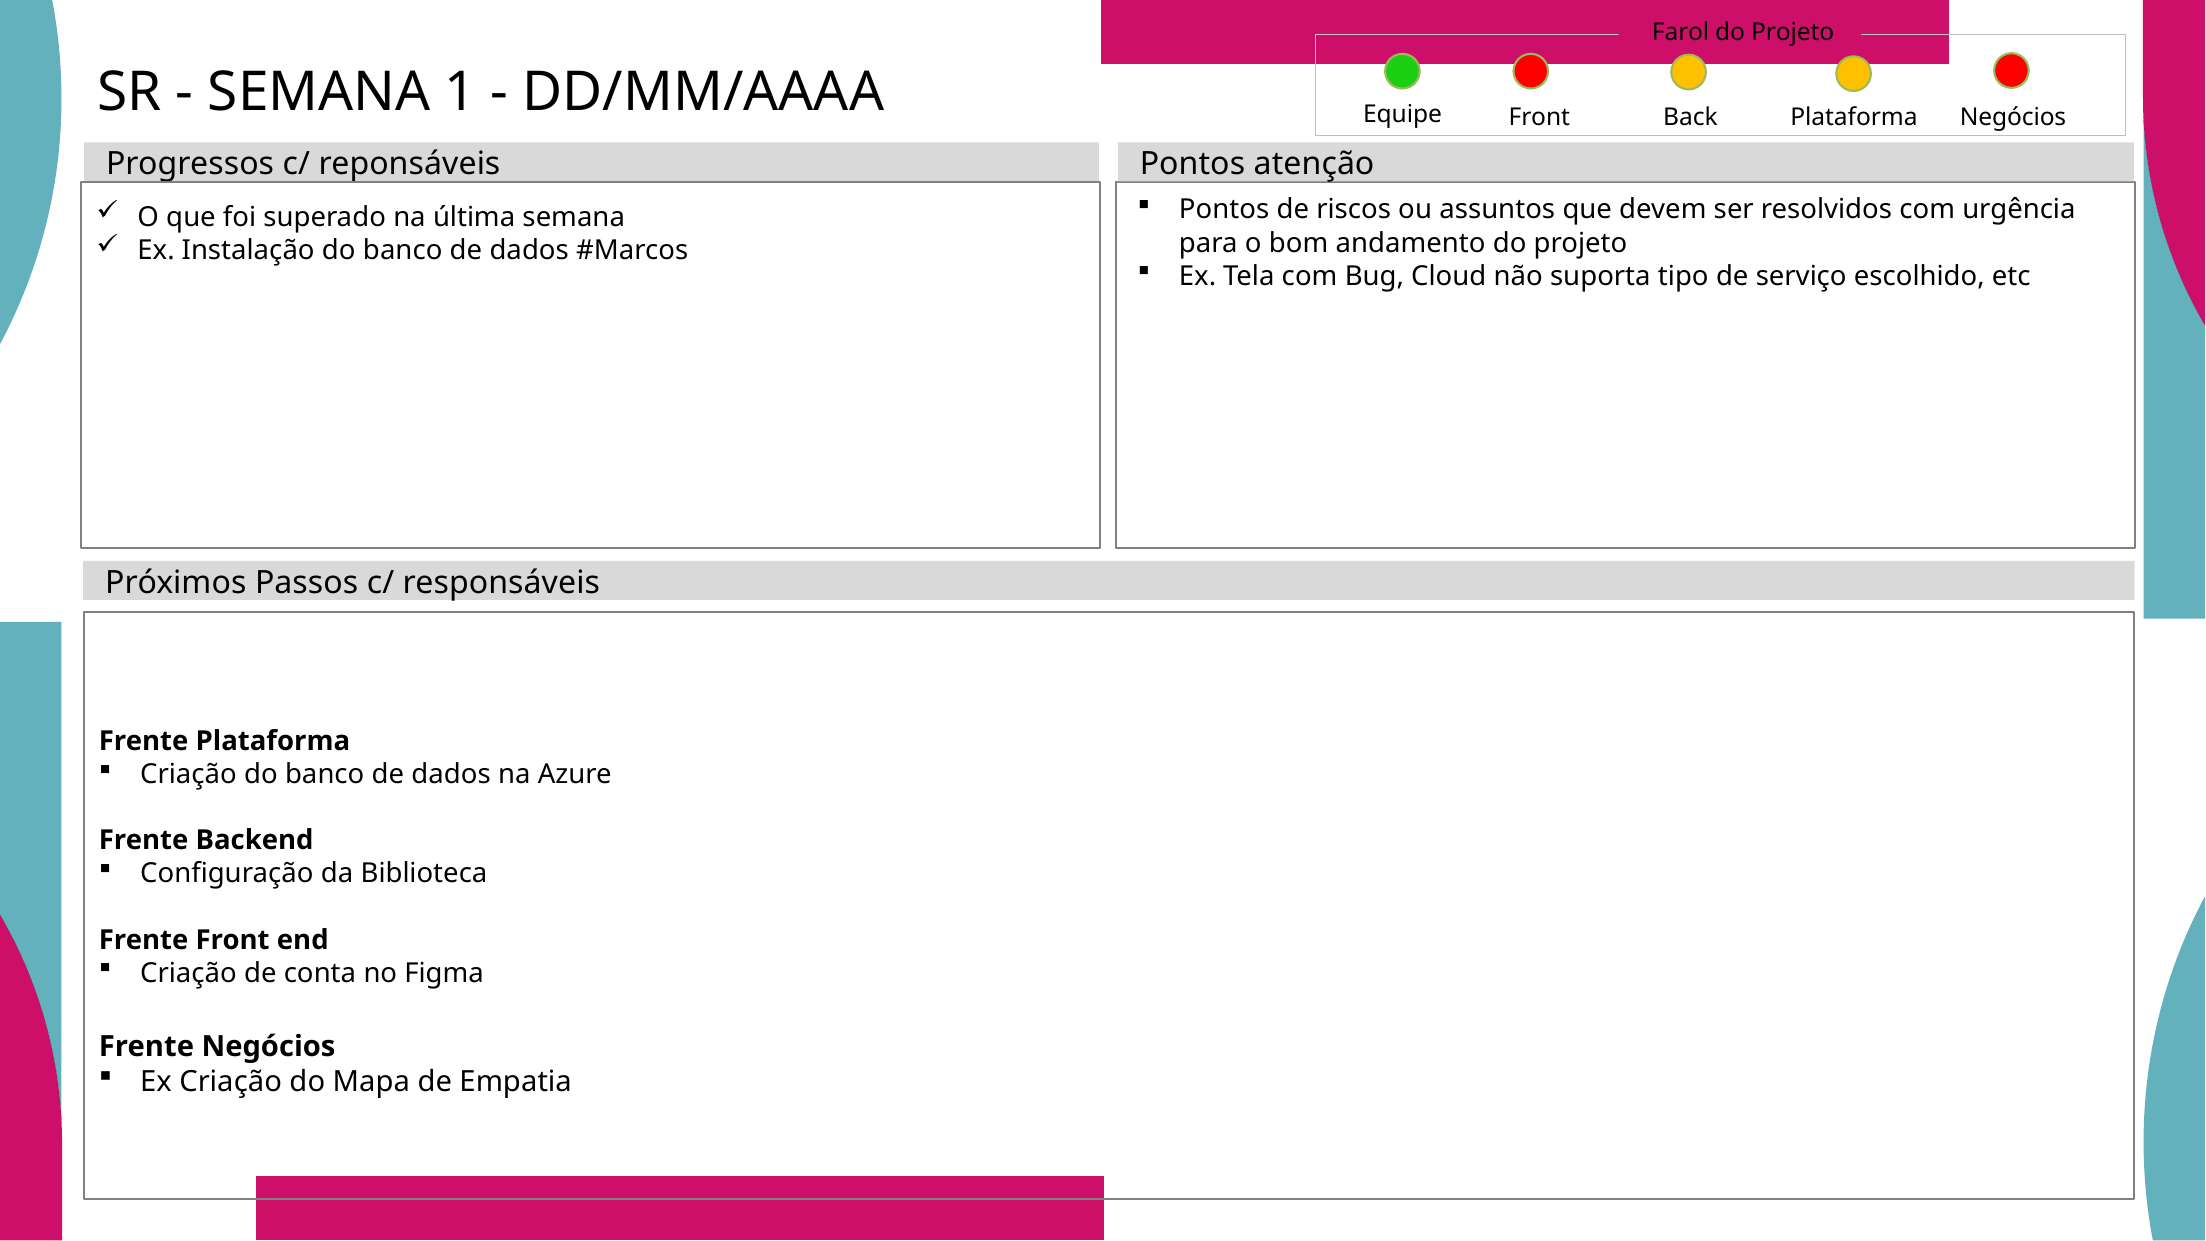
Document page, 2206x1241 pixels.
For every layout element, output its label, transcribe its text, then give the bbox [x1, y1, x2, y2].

text_box Progressos c/ reponsáveis [84, 142, 1099, 179]
text_box Farol do Projeto [1616, 9, 1863, 48]
text_box SR - SEMANA 1 - DD/MM/AAAA [79, 62, 2065, 195]
text_box Frente Plataforma Criação do banco de dados na Azure Frente Backend Configuração da Biblioteca Frente Front end Criação de conta no Figma Frente Negócios Ex Criação do Mapa de Empatia [82, 609, 2136, 1201]
text_box Próximos Passos c/ responsáveis [83, 560, 2135, 600]
text_box [1313, 32, 2127, 138]
text_box Pontos de riscos ou assuntos que devem ser resolvidos com urgência para o bom andamento do projeto Ex. Tela com Bug, Cloud não suporta tipo de serviço escolhido, etc [1122, 183, 2135, 298]
text_box O que foi superado na última semana Ex. Instalação do banco de dados #Marcos [79, 179, 1102, 550]
text_box [1114, 179, 2137, 550]
text_box Pontos atenção [1117, 142, 2134, 182]
